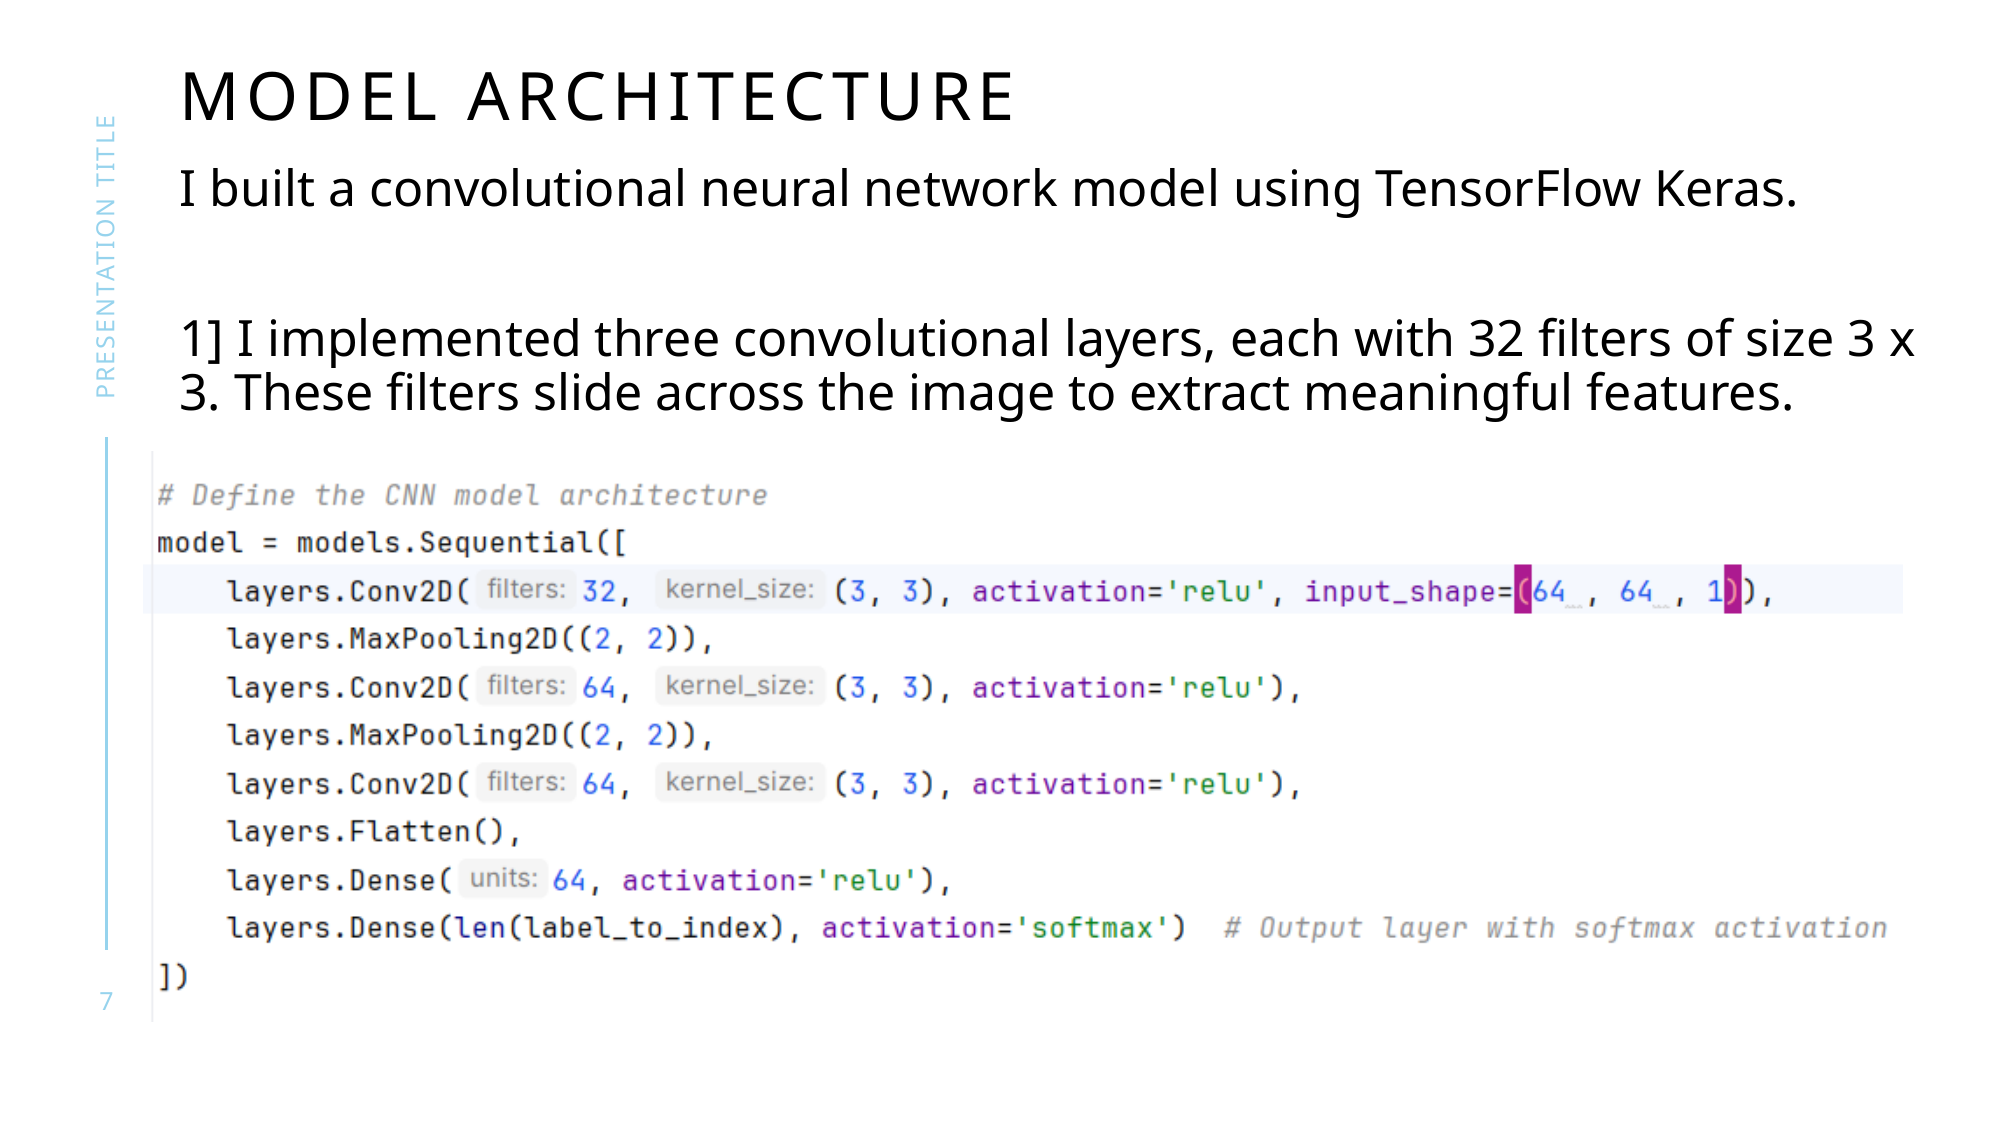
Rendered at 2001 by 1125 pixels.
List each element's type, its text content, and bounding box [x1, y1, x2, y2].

title Model architecture [179, 48, 1731, 135]
footer presentation title [90, 107, 122, 400]
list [143, 451, 1903, 1022]
list I built a convolutional neural network model using TensorFlow Keras. 1] I implemented three convolutional layers, each with 32 filters of size 3 x 3. These filters slide across the image to extract meaningful features. [179, 163, 1938, 423]
slide_number 7 [68, 987, 143, 1018]
